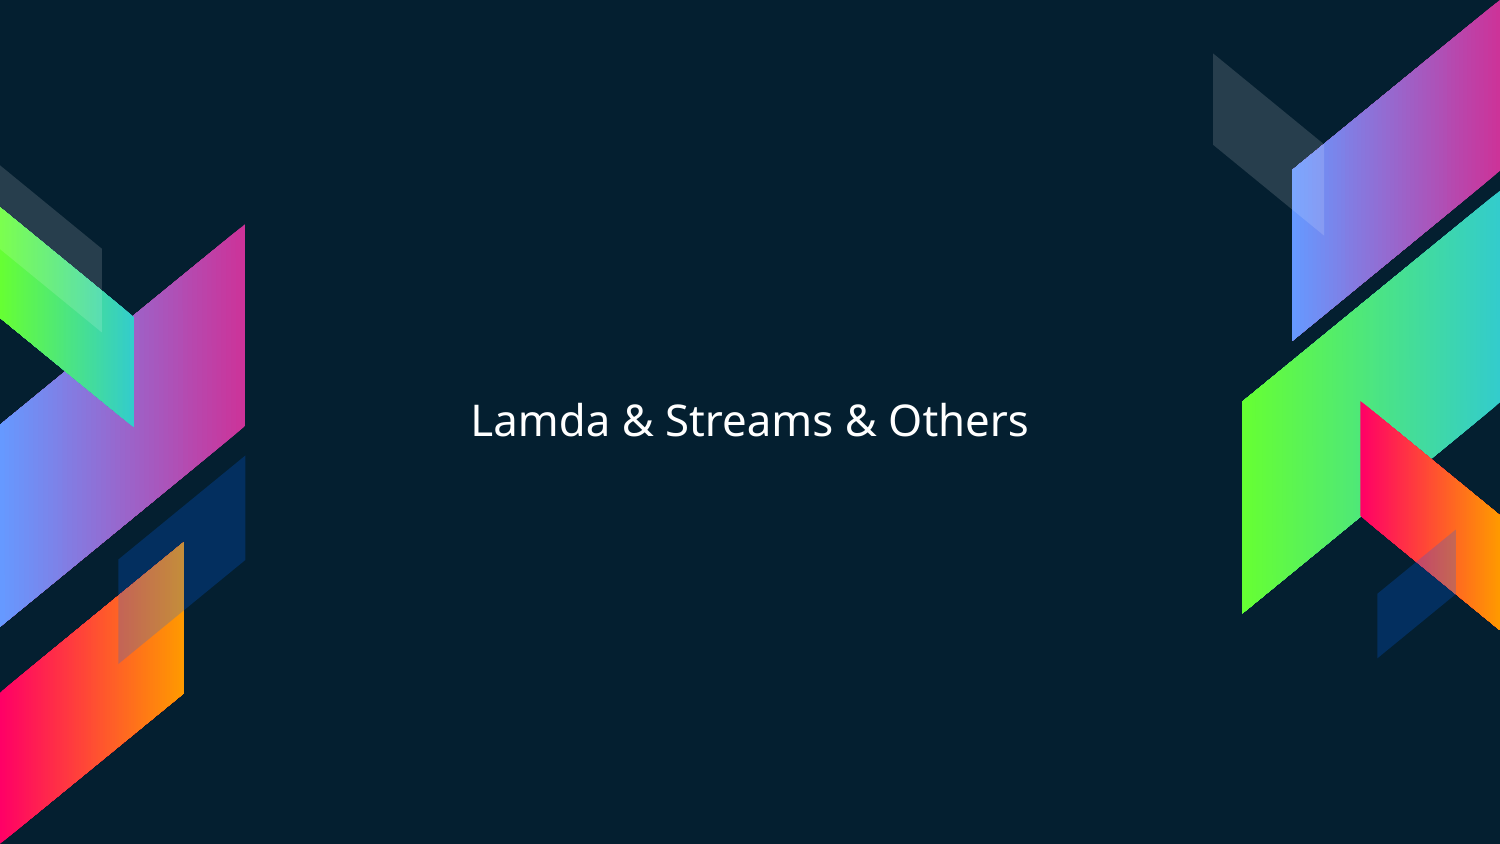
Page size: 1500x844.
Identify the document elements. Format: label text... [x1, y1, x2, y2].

list Lamda & Streams & Others [365, 354, 1135, 490]
